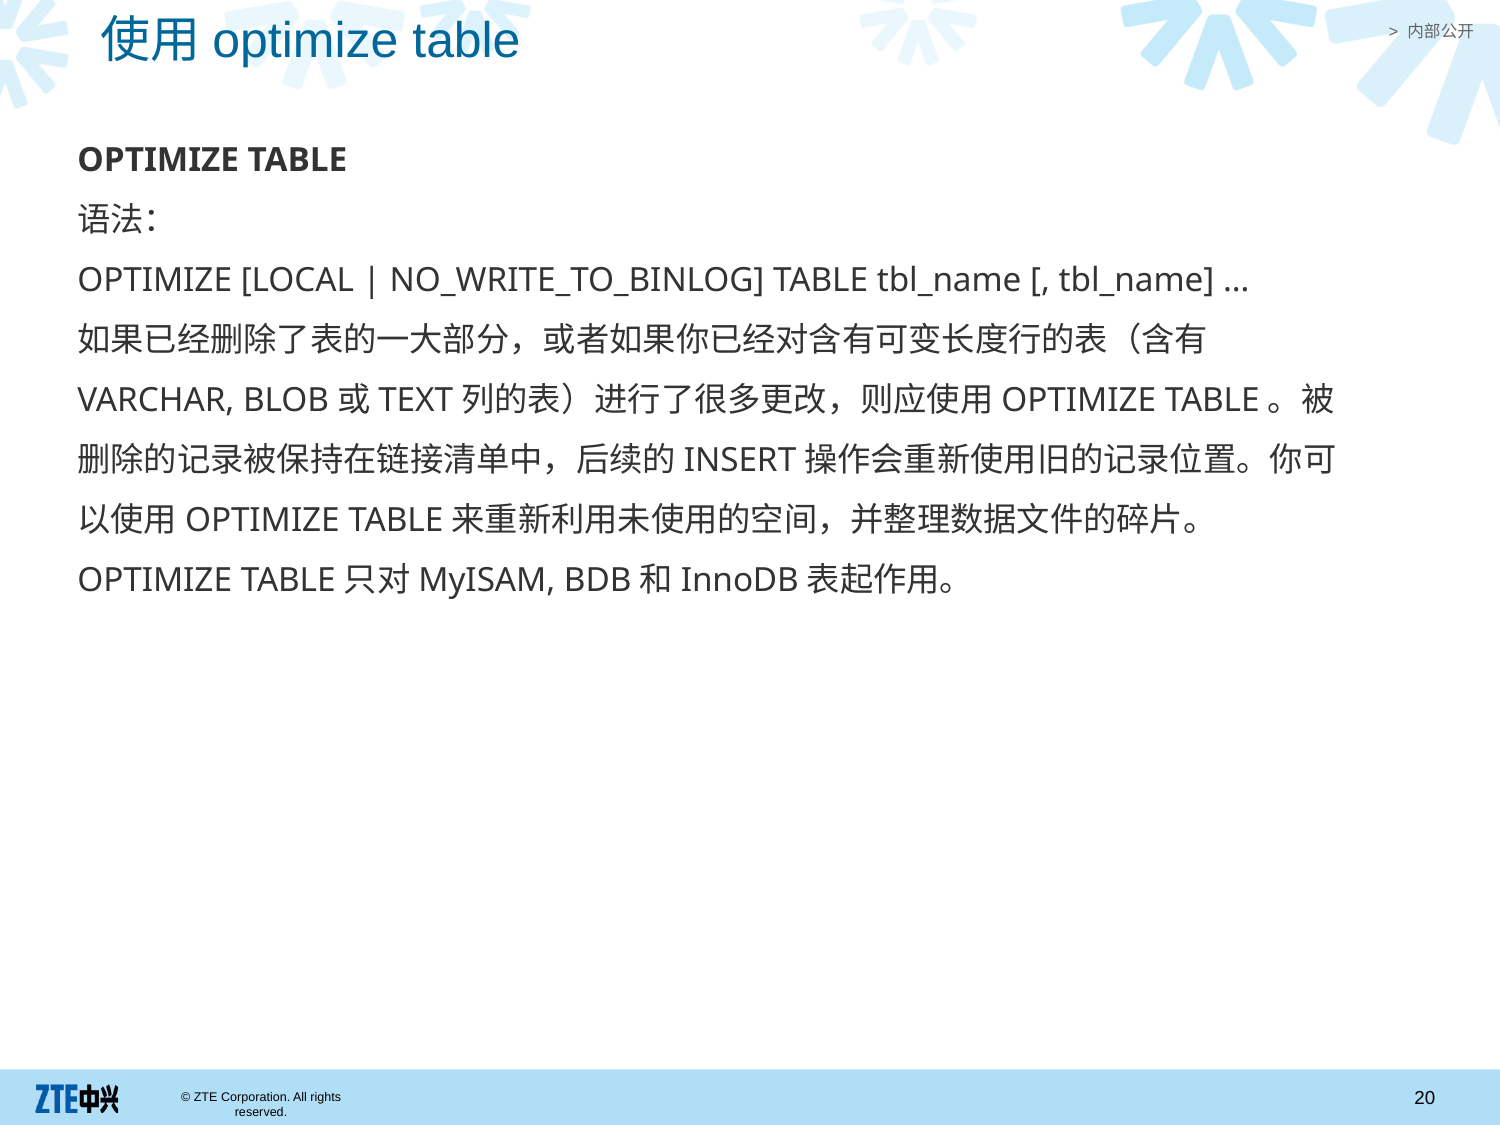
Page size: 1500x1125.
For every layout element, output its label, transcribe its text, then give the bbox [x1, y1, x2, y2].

text_box OPTIMIZE TABLE 语法： OPTIMIZE [LOCAL | NO_WRITE_TO_BINLOG] TABLE tbl_name [, tbl_name] … 如果已经删除了表的一大部分，或者如果你已经对含有可变长度行的表（含有VARCHAR, BLOB或TEXT列的表）进行了很多更改，则应使用OPTIMIZE TABLE。被删除的记录被保持在链接清单中，后续的INSERT操作会重新使用旧的记录位置。你可以使用OPTIMIZE TABLE来重新利用未使用的空间，并整理数据文件的碎片。 OPTIMIZE TABLE只对MyISAM, BDB和InnoDB表起作用。 [62, 111, 1363, 606]
picture [0, 0, 1500, 1125]
text_box 使用optimize table [85, 0, 536, 75]
slide_number 20 [1362, 1067, 1488, 1125]
